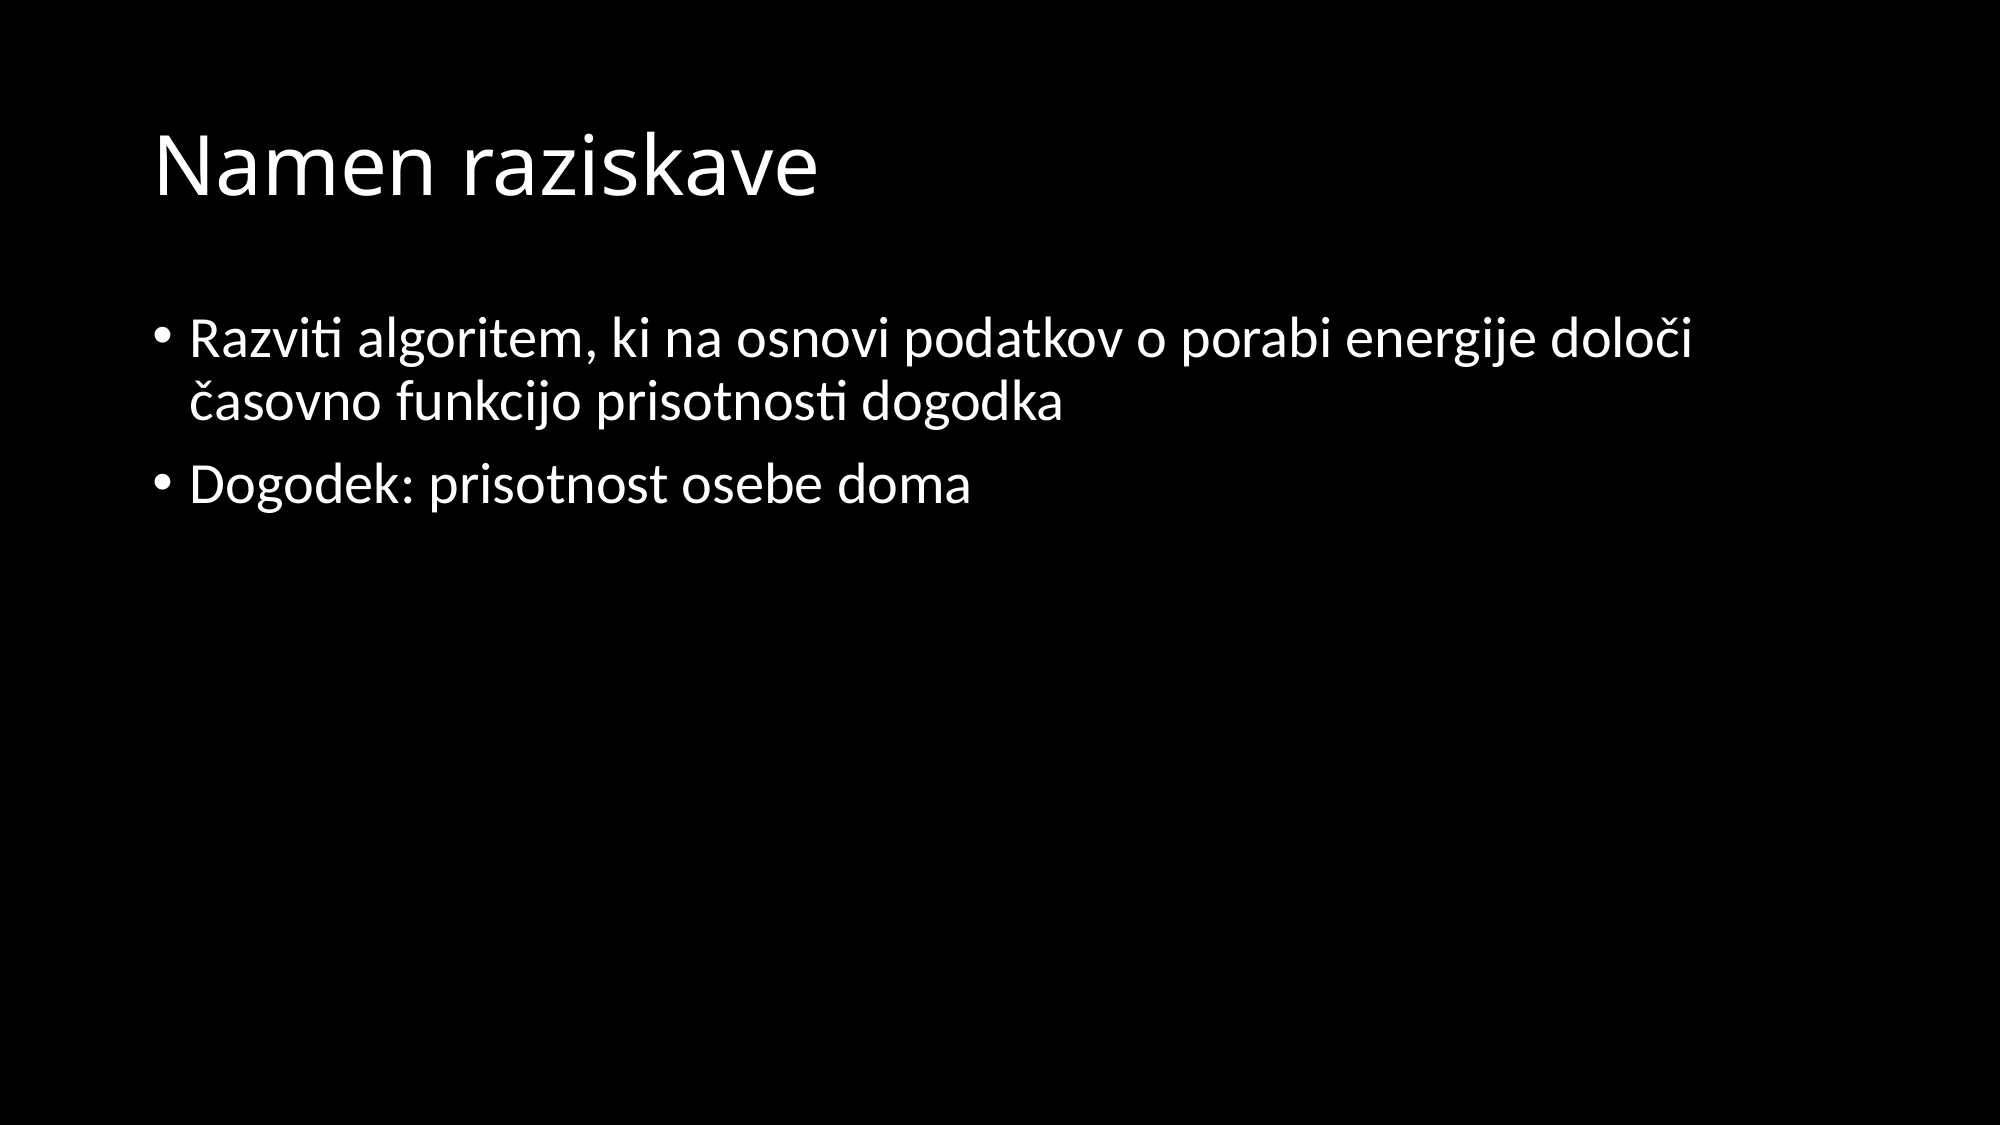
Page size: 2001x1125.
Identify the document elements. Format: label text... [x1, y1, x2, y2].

list Razviti algoritem, ki na osnovi podatkov o porabi energije določi časovno funkcijo prisotnosti dogodka Dogodek: prisotnost osebe doma [137, 299, 1863, 1014]
title Namen raziskave [137, 59, 1863, 278]
